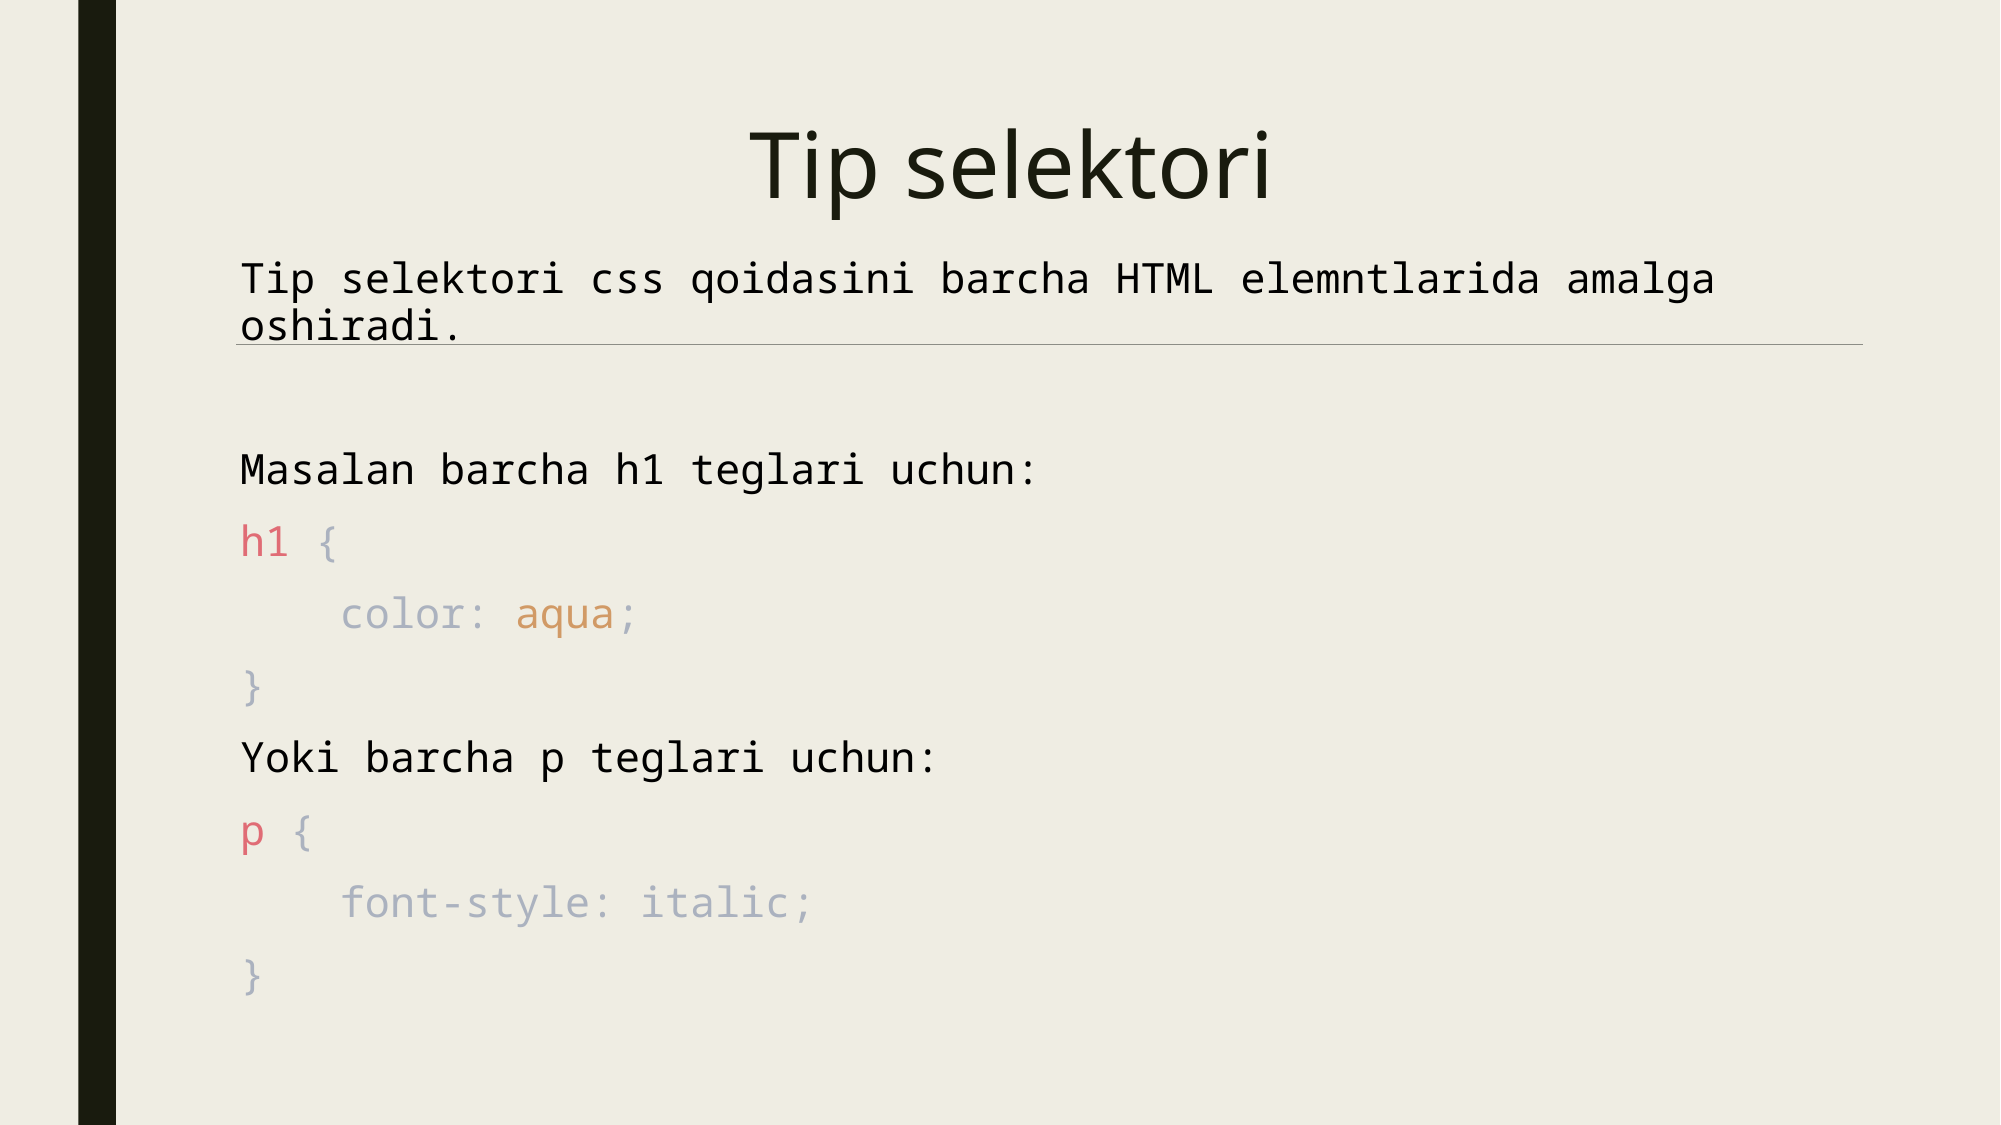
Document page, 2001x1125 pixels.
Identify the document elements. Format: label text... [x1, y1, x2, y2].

list Tip selektori css qoidasini barcha HTML elemntlarida amalga oshiradi. Masalan barcha h1 teglari uchun: h1 { color: aqua; } Yoki barcha p teglari uchun: p { font-style: italic; } [225, 248, 1869, 1080]
title Tip selektori [225, 112, 1800, 248]
